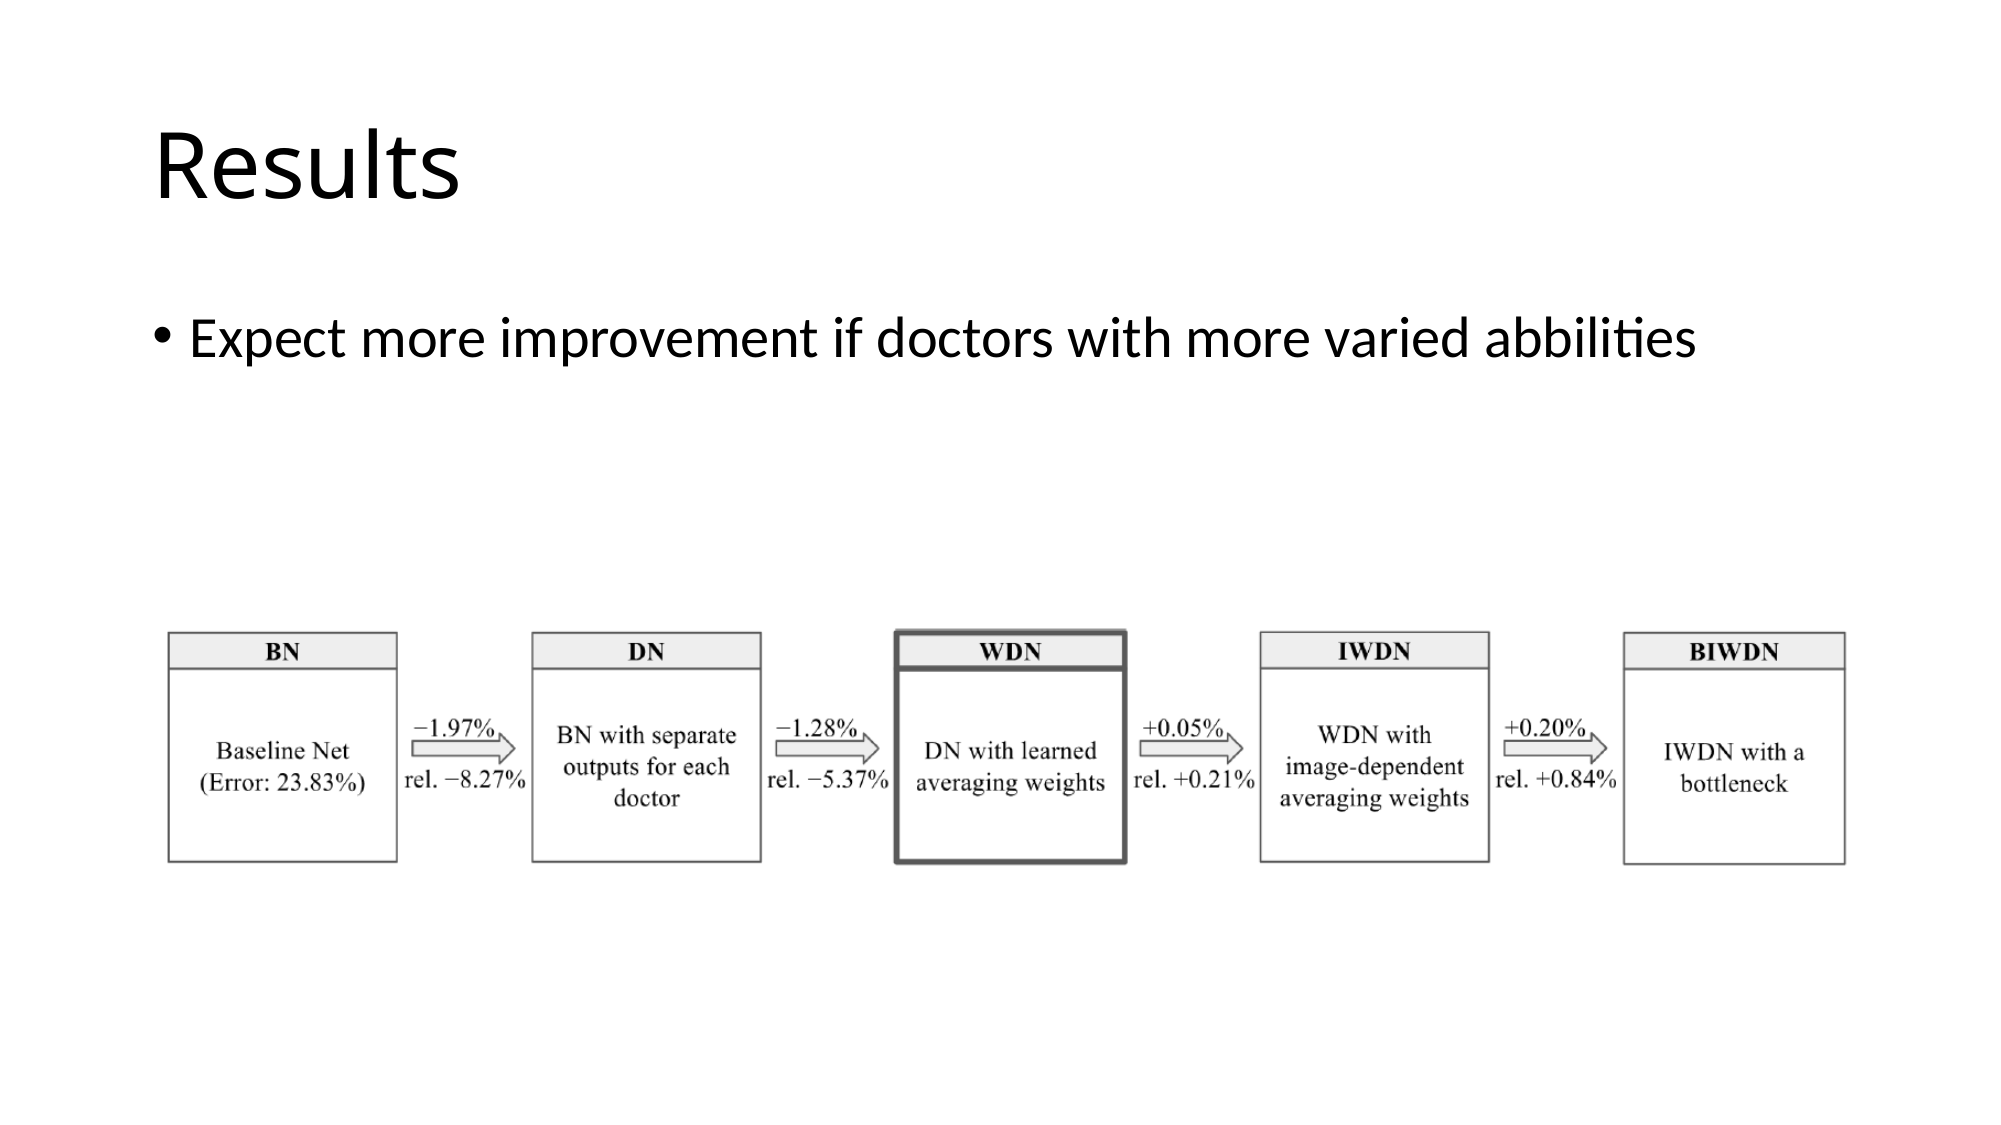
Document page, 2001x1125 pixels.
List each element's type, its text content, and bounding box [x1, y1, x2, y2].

list Expect more improvement if doctors with more varied abbilities [137, 299, 1863, 1014]
title Results [137, 59, 1863, 278]
picture [150, 593, 1863, 880]
